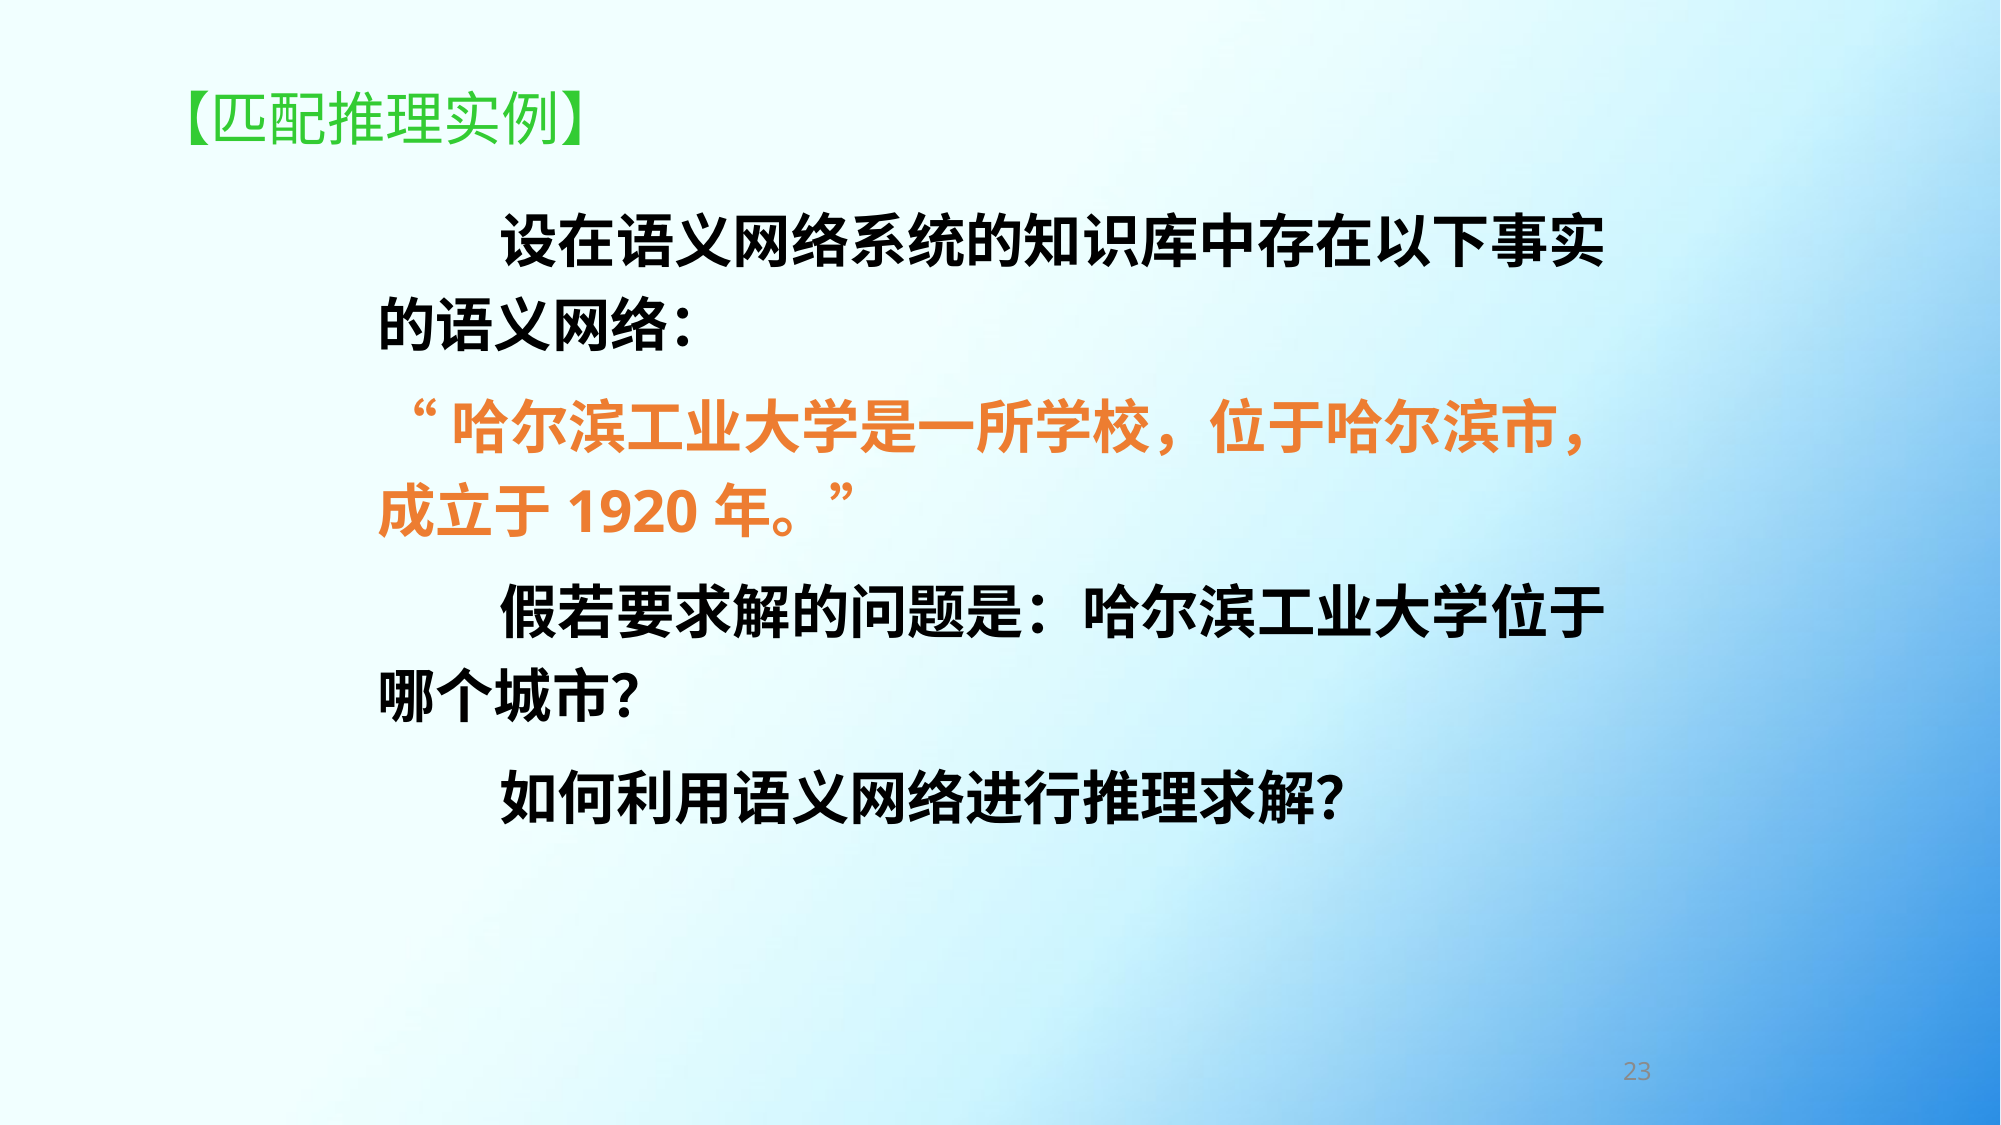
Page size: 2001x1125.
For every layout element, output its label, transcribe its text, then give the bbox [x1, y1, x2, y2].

list 设在语义网络系统的知识库中存在以下事实的语义网络： “哈尔滨工业大学是一所学校，位于哈尔滨市，成立于1920年。” 假若要求解的问题是：哈尔滨工业大学位于哪个城市？ 如何利用语义网络进行推理求解？ [324, 183, 1675, 1022]
slide_number 23 [1412, 1042, 1863, 1103]
picture [0, 0, 2001, 1125]
title 【匹配推理实例】 [137, 12, 1863, 231]
